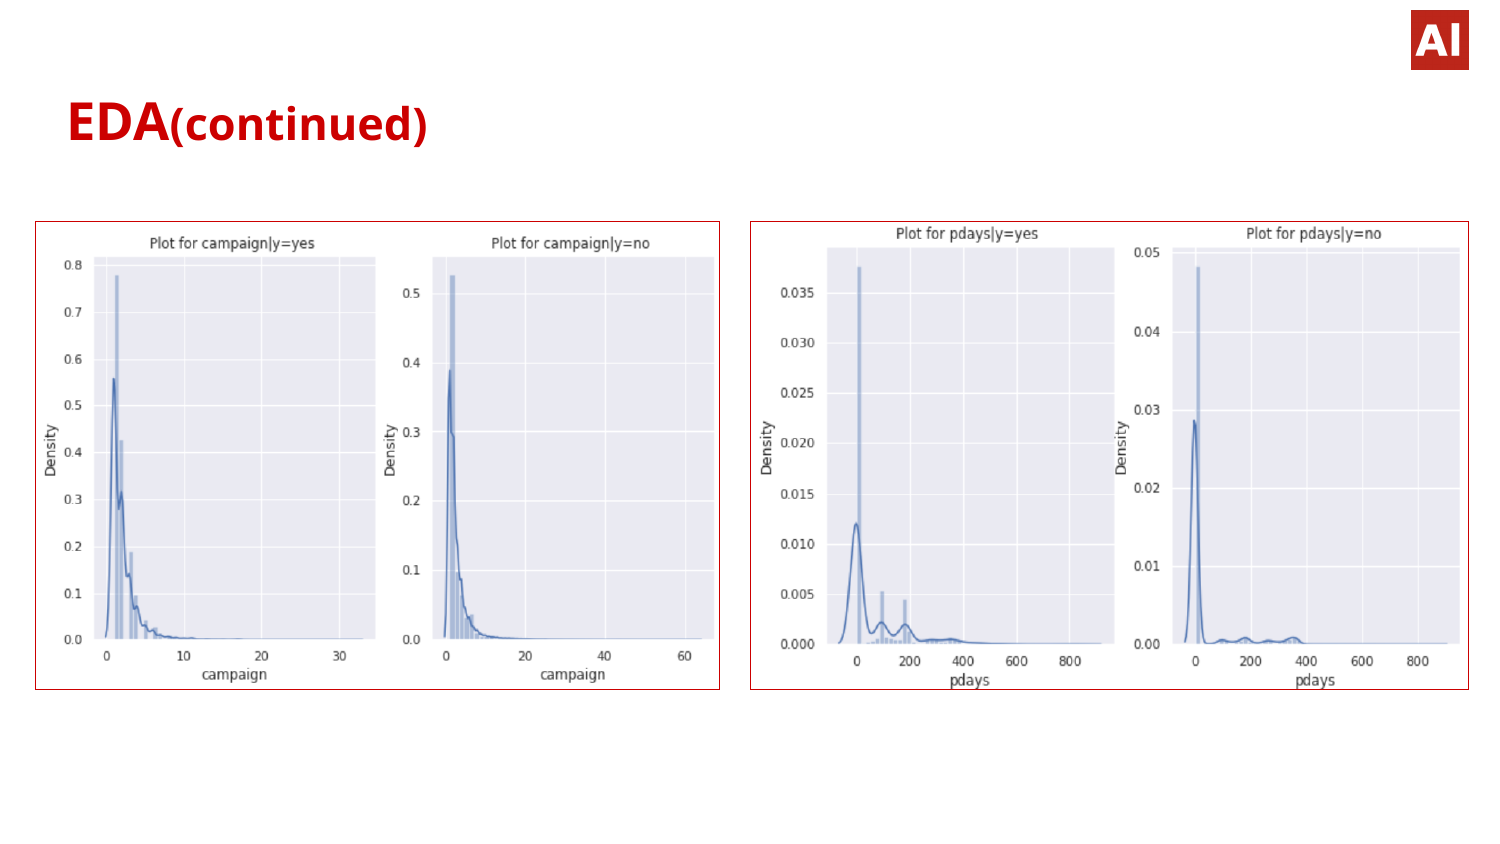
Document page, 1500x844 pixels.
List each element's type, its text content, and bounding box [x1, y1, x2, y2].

picture [749, 221, 1469, 690]
title EDA(continued) [50, 72, 1450, 168]
picture [1411, 10, 1469, 70]
picture [34, 221, 720, 690]
